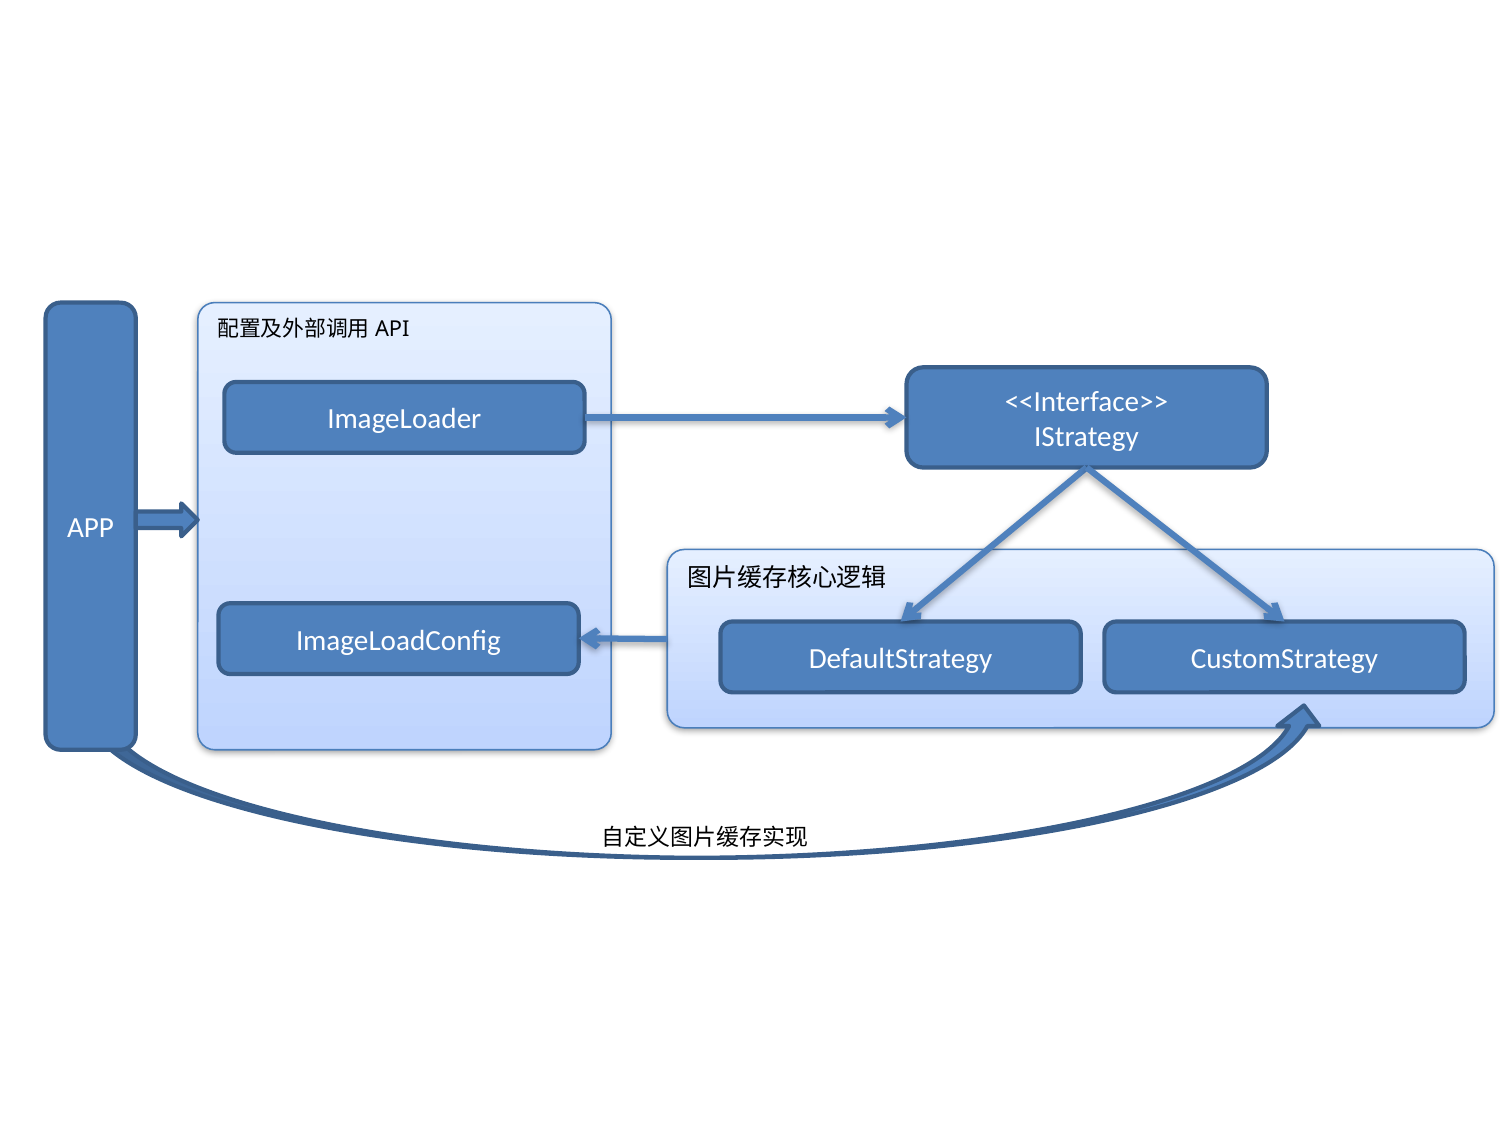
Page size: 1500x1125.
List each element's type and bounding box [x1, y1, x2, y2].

text_box [45, 302, 1495, 859]
